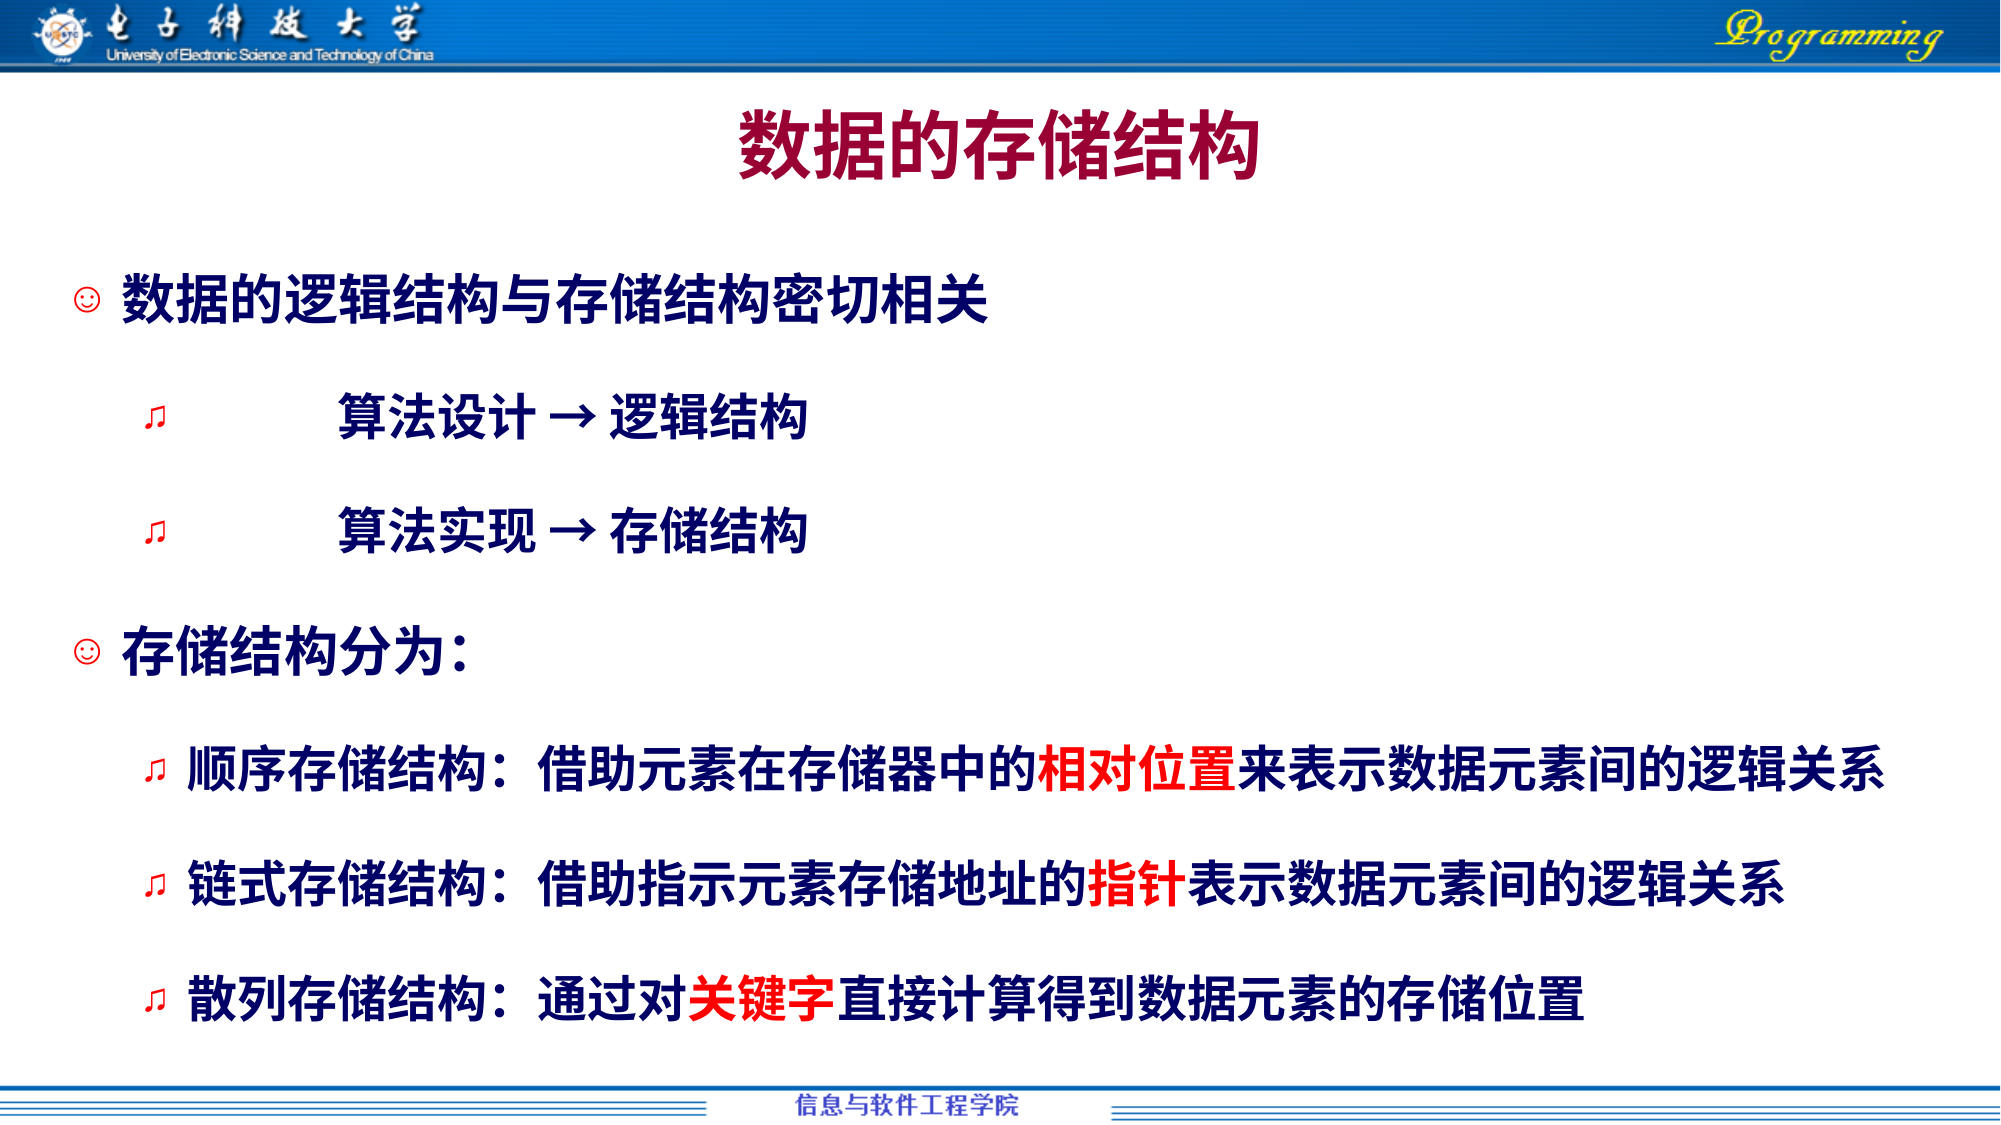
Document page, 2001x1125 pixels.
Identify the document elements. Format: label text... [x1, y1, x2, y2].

picture [0, 0, 2001, 1125]
title 数据的存储结构 [150, 87, 1850, 200]
list 数据的逻辑结构与存储结构密切相关 算法设计 → 逻辑结构 算法实现 → 存储结构 存储结构分为： 顺序存储结构：借助元素在存储器中的相对位置来表示数据元素间的逻辑关系 链式存储结构：借助指示元素存储地址的指针表示数据元素间的逻辑关系 散列存储结构：通过对关键字直接计算得到数据元素的存储位置 [50, 224, 1934, 1075]
